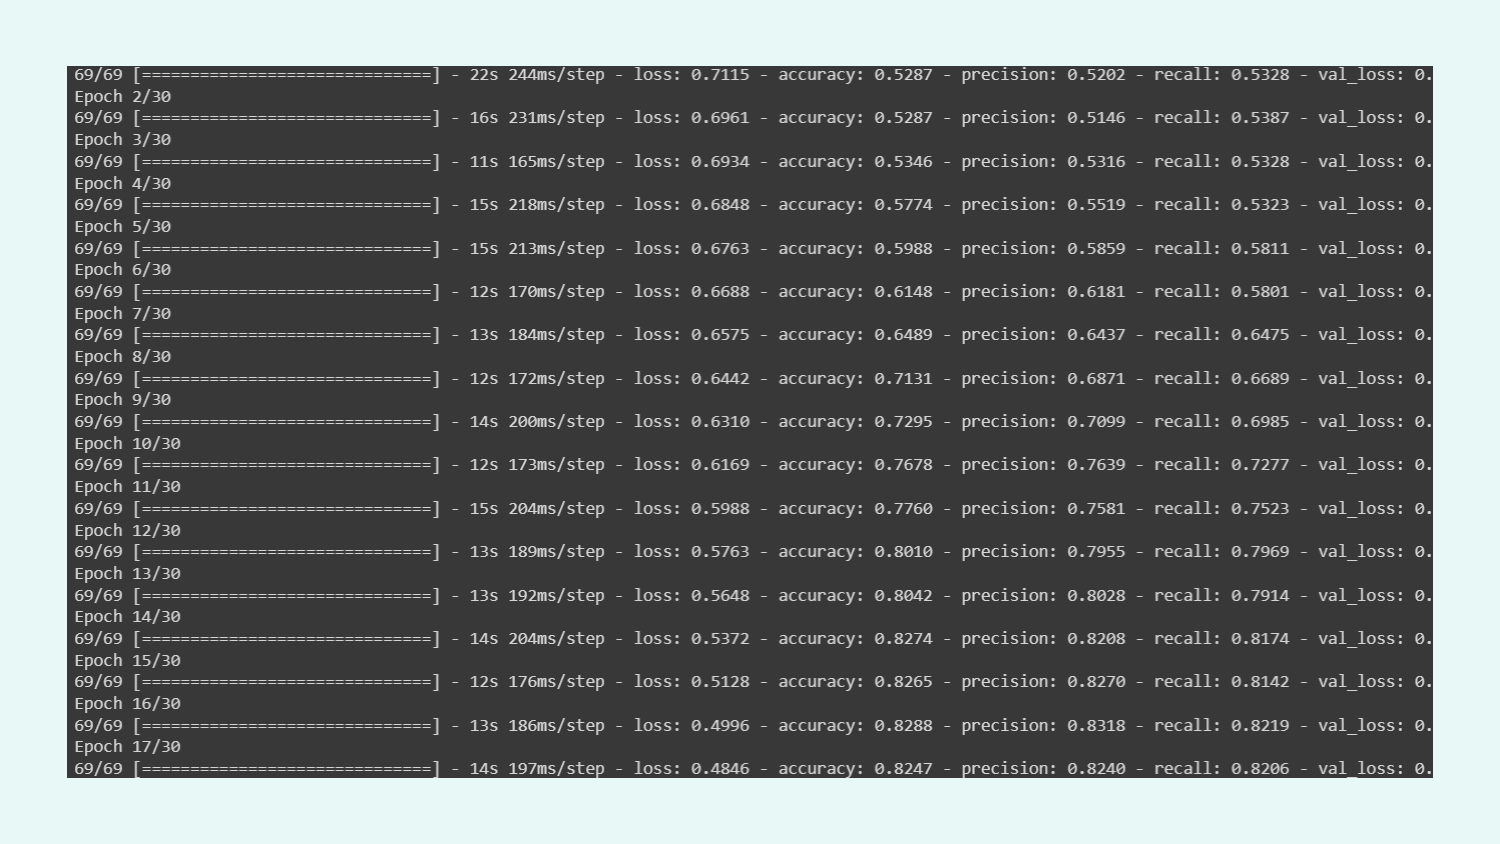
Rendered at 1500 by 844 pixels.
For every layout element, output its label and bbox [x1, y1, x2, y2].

picture [67, 66, 1433, 778]
